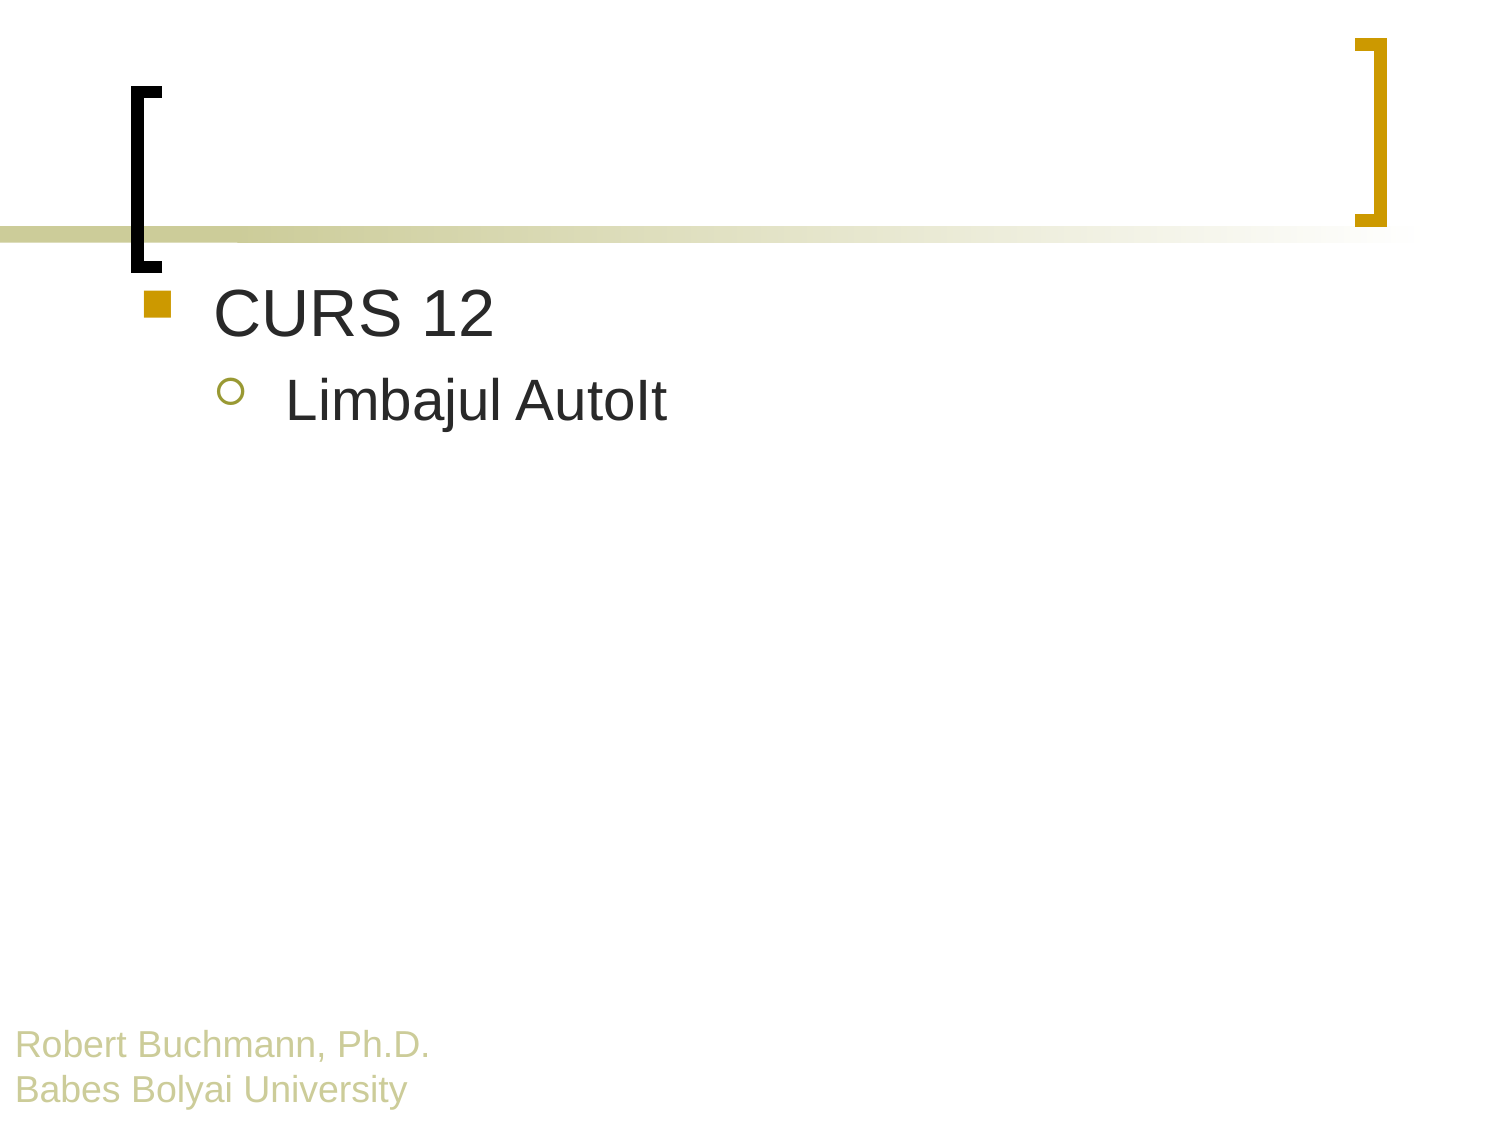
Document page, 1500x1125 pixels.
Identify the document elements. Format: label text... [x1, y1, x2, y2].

list CURS 12 Limbajul AutoIt [124, 262, 1382, 938]
